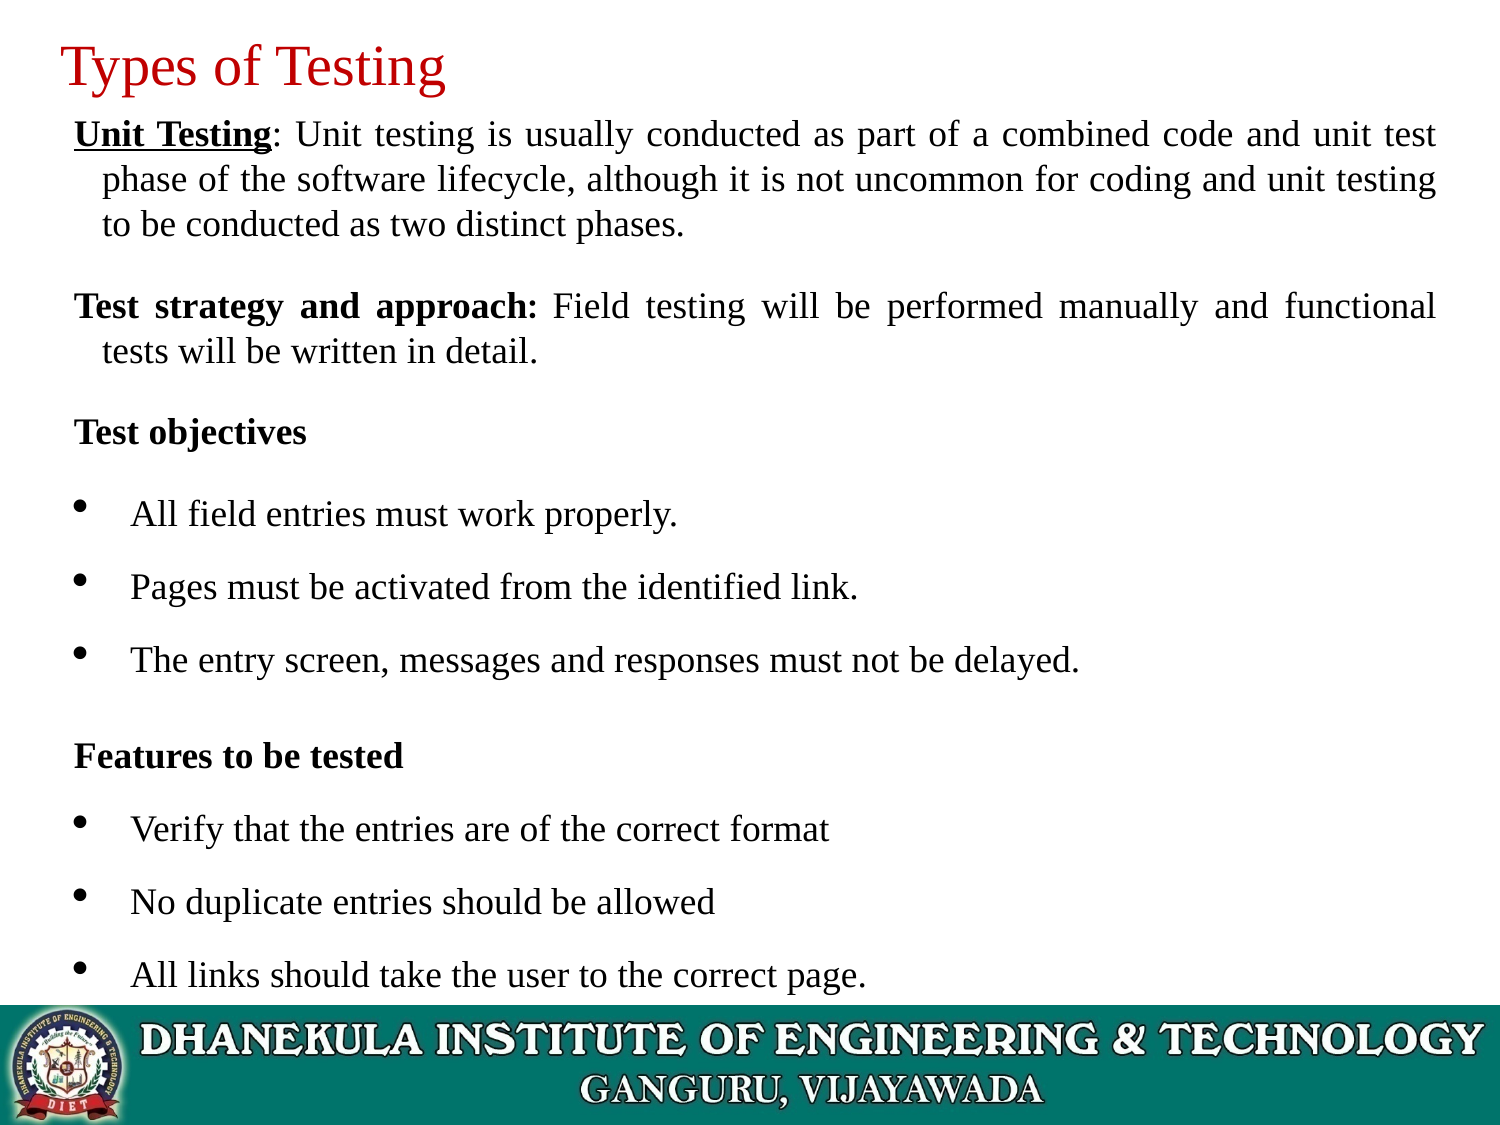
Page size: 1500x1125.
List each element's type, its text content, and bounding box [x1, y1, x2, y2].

list Unit Testing: Unit testing is usually conducted as part of a combined code and unit test phase of the software lifecycle, although it is not uncommon for coding and unit testing to be conducted as two distinct phases. Test strategy and approach: Field testing will be performed manually and functional tests will be written in detail. Test objectives All field entries must work properly. Pages must be activated from the identified link. The entry screen, messages and responses must not be delayed. Features to be tested Verify that the entries are of the correct format No duplicate entries should be allowed All links should take the user to the correct page. [59, 101, 1453, 992]
title Types of Testing [45, 28, 1396, 216]
picture [0, 1005, 1500, 1125]
